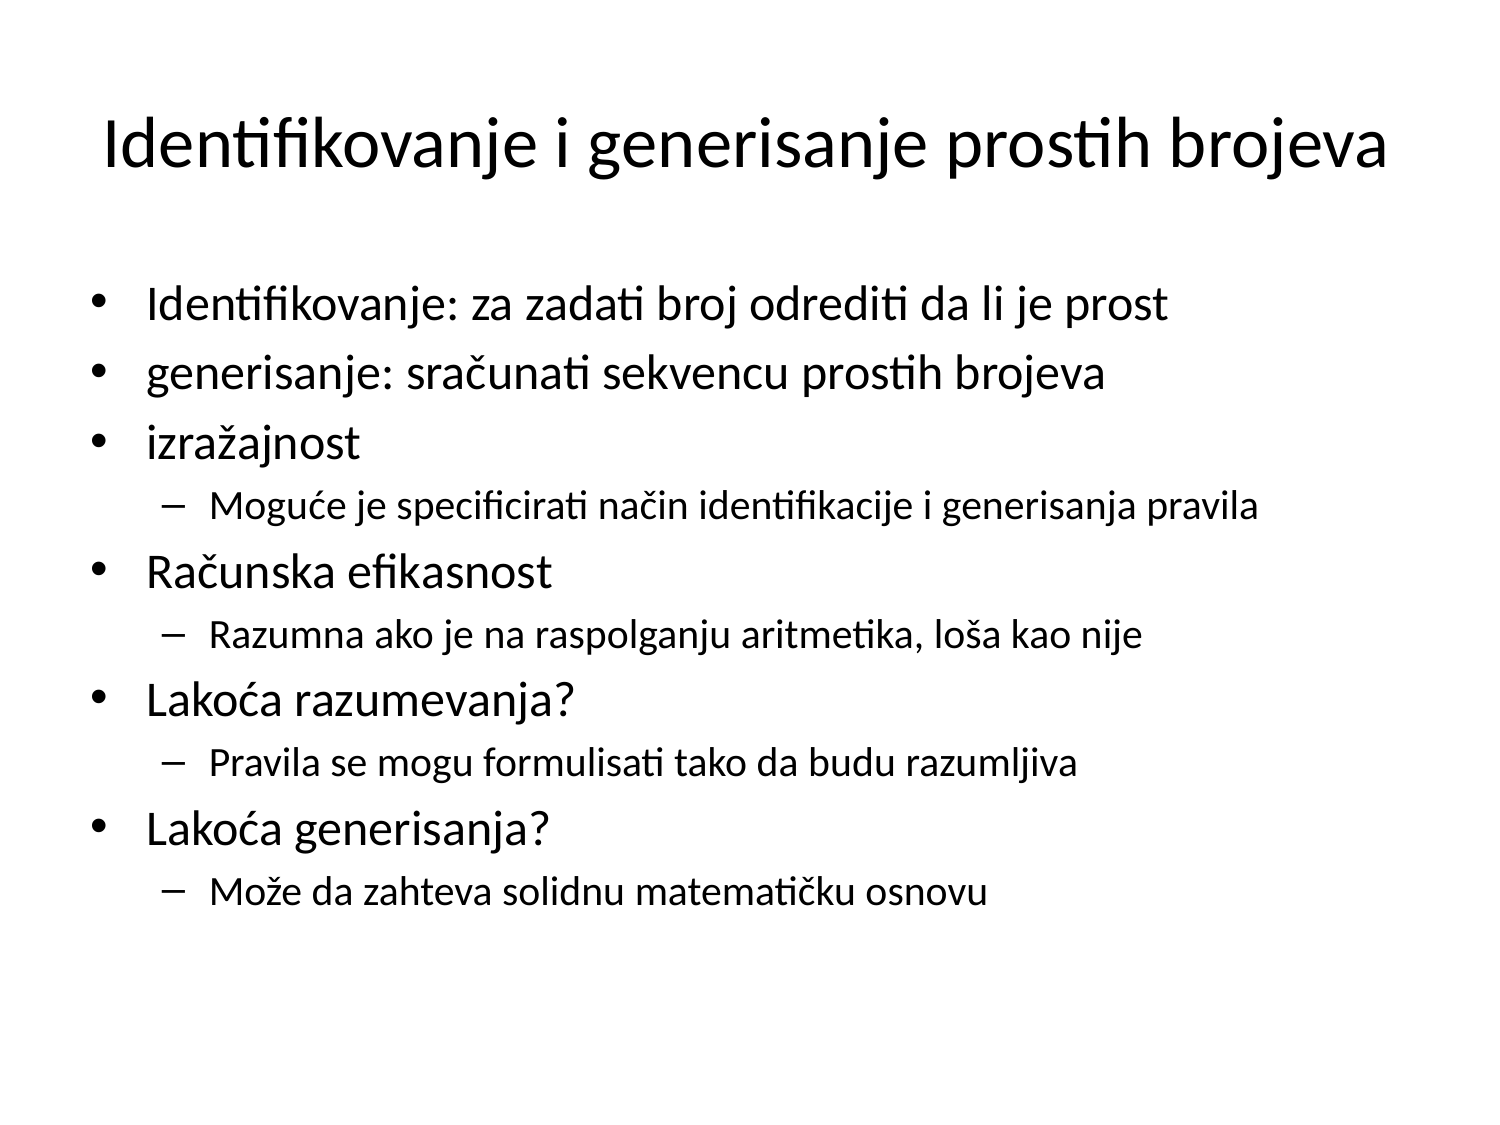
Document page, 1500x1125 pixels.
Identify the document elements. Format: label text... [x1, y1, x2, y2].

title Identifikovanje i generisanje prostih brojeva [75, 45, 1425, 233]
list Identifikovanje: za zadati broj odrediti da li je prost generisanje: sračunati sekvencu prostih brojeva izražajnost Moguće je specificirati način identifikacije i generisanja pravila Računska efikasnost Razumna ako je na raspolganju aritmetika, loša kao nije Lakoća razumevanja? Pravila se mogu formulisati tako da budu razumljiva Lakoća generisanja? Može da zahteva solidnu matematičku osnovu [75, 262, 1425, 1005]
